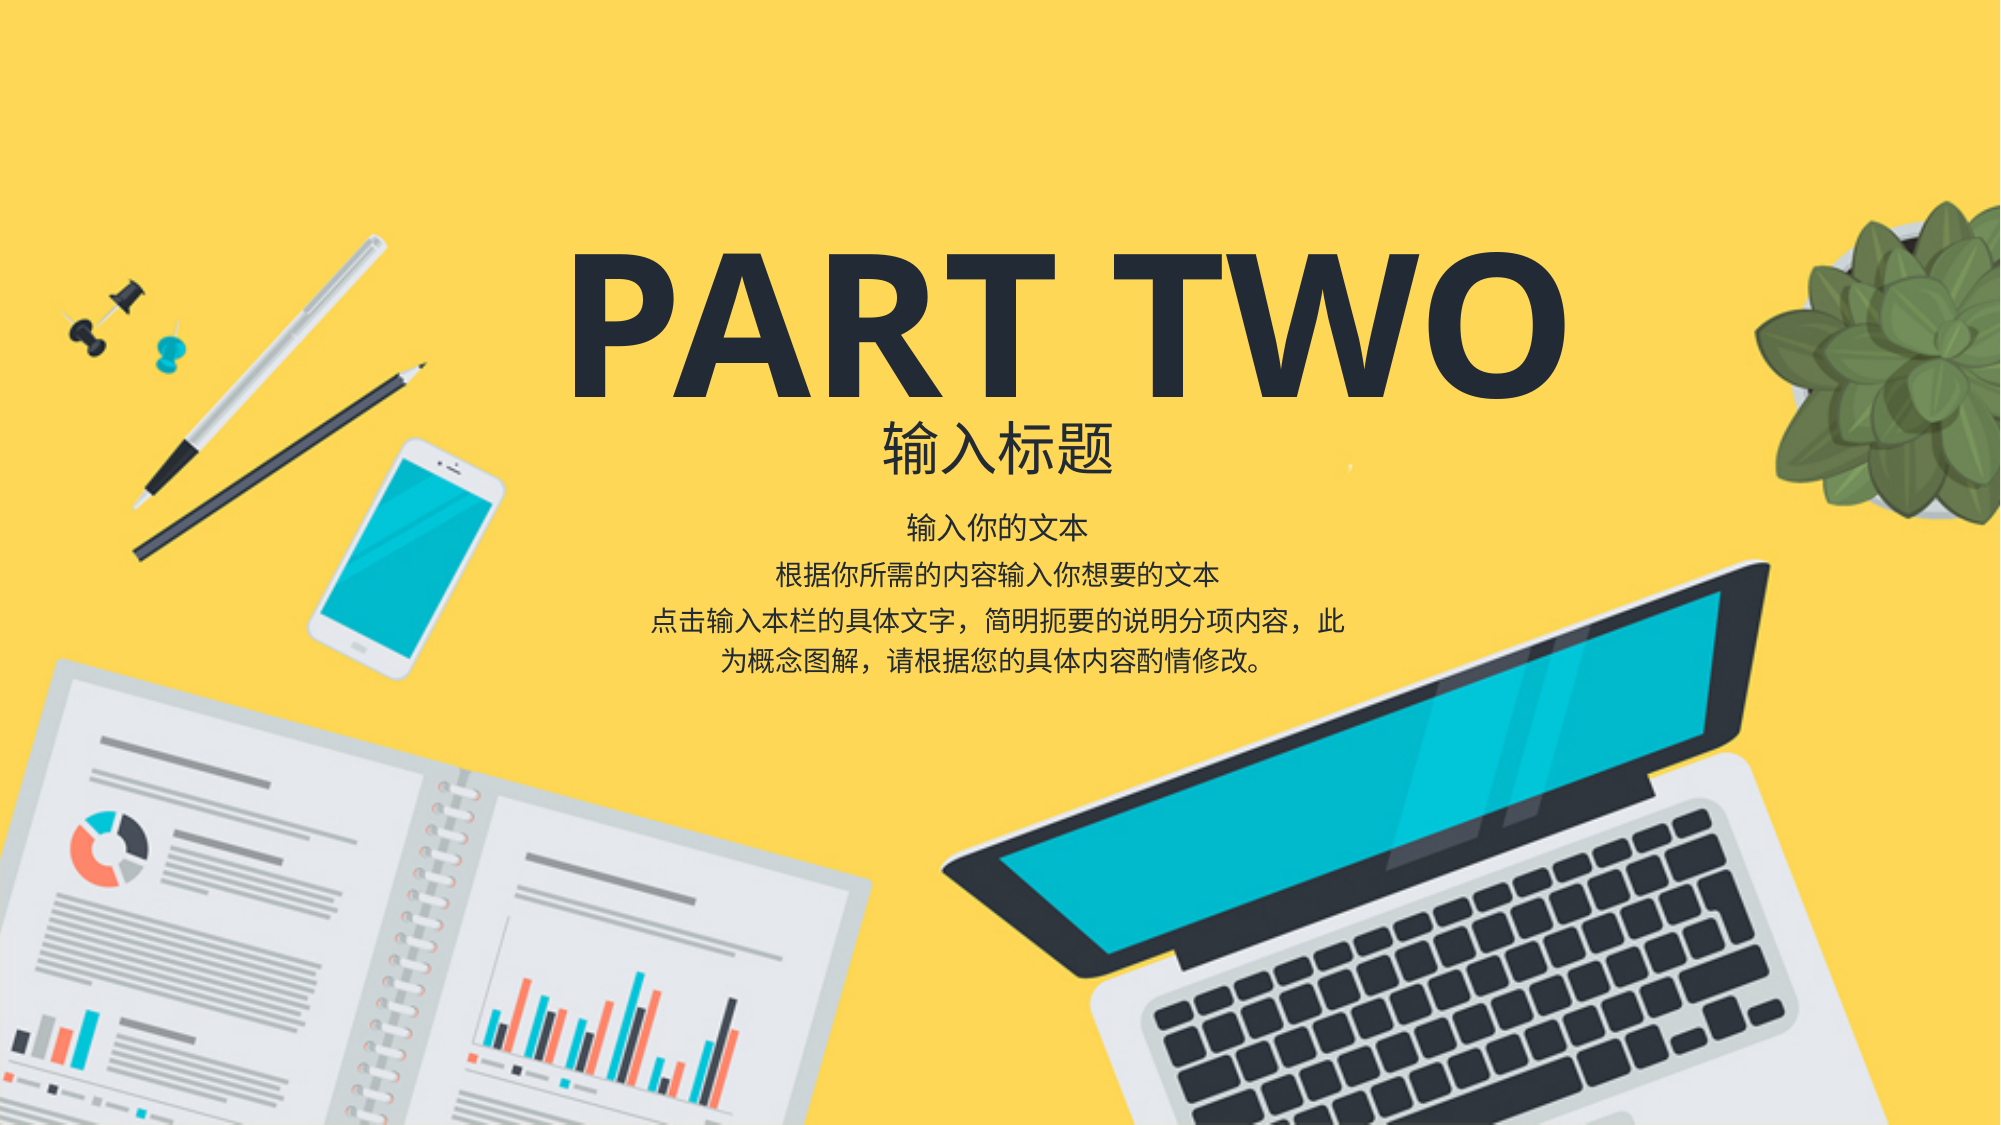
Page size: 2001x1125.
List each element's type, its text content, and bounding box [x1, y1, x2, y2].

text_box PART TWO [439, 189, 1639, 445]
picture [0, 0, 2001, 1125]
text_box 输入标题 [565, 404, 1430, 489]
text_box 输入你的文本 根据你所需的内容输入你想要的文本 点击输入本栏的具体文字，简明扼要的说明分项内容，此为概念图解，请根据您的具体内容酌情修改。 [620, 490, 1376, 689]
